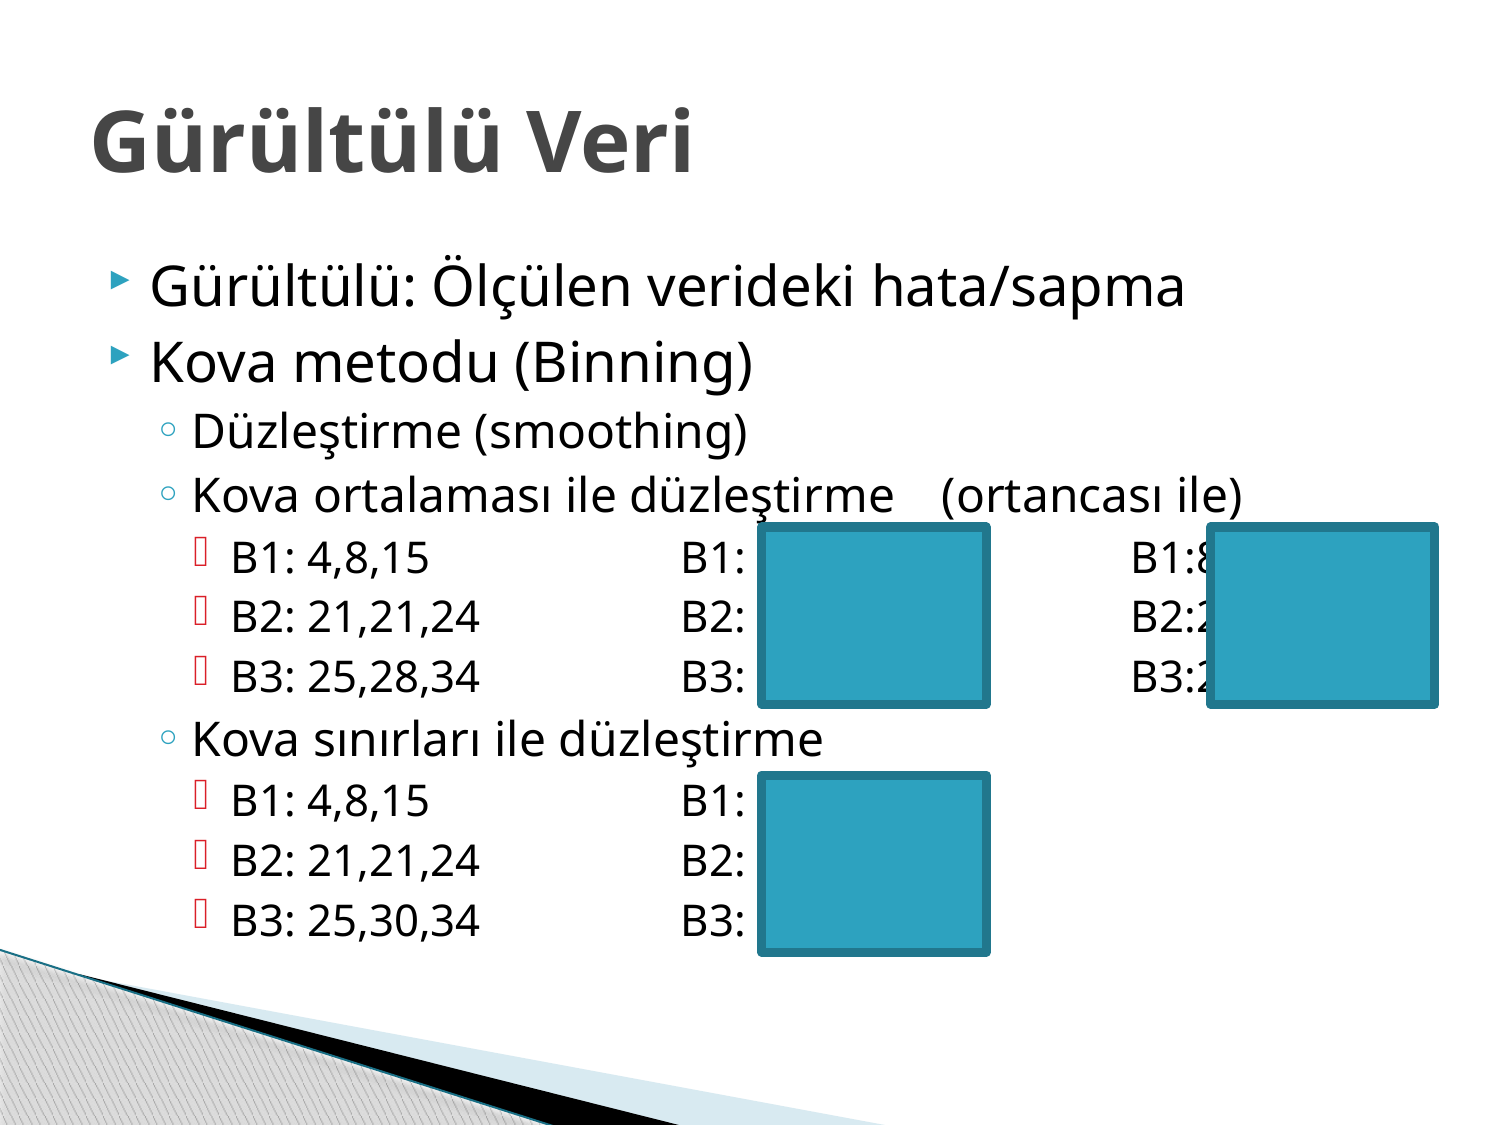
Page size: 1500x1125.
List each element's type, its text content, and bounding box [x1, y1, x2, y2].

text_box [757, 522, 991, 709]
text_box [1206, 522, 1439, 709]
text_box [757, 771, 991, 957]
title Gürültülü Veri [75, 45, 1425, 233]
list Gürültülü: Ölçülen verideki hata/sapma Kova metodu (Binning) Düzleştirme (smoothing) Kova ortalaması ile düzleştirme (ortancası ile) B1: 4,8,15 B1: 9,9,9 B1:8,8,8 B2: 21,21,24 B2: 22,22,22 B2:21,21,21 B3: 25,28,34 B3: 29,29,29 B3:28,28,28 Kova sınırları ile düzleştirme B1: 4,8,15 B1: 4,4,15 B2: 21,21,24 B2: 21,21,24 B3: 25,30,34 B3: 25,34,34 [75, 243, 1425, 986]
